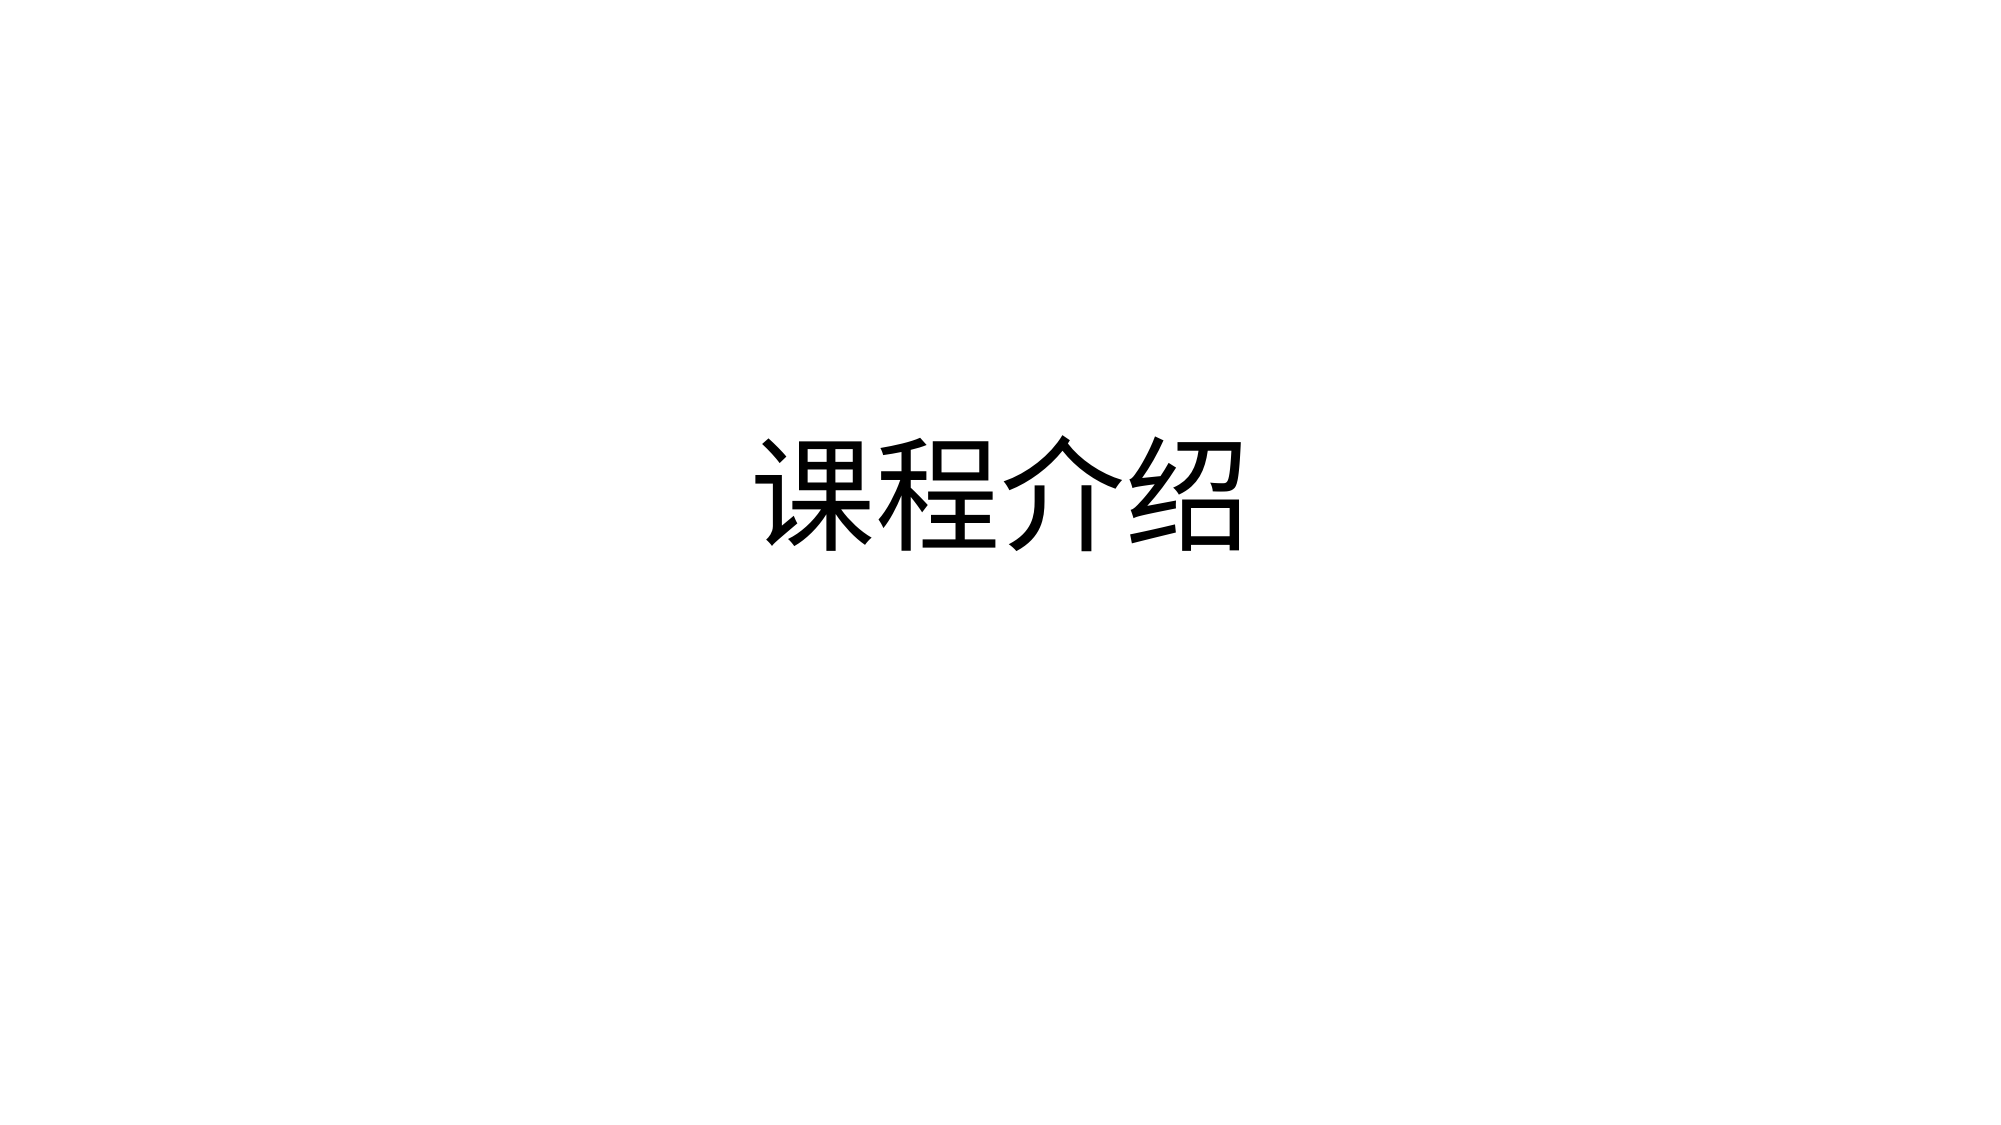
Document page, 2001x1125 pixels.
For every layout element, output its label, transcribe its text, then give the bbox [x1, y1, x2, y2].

title 课程介绍 [249, 184, 1750, 576]
